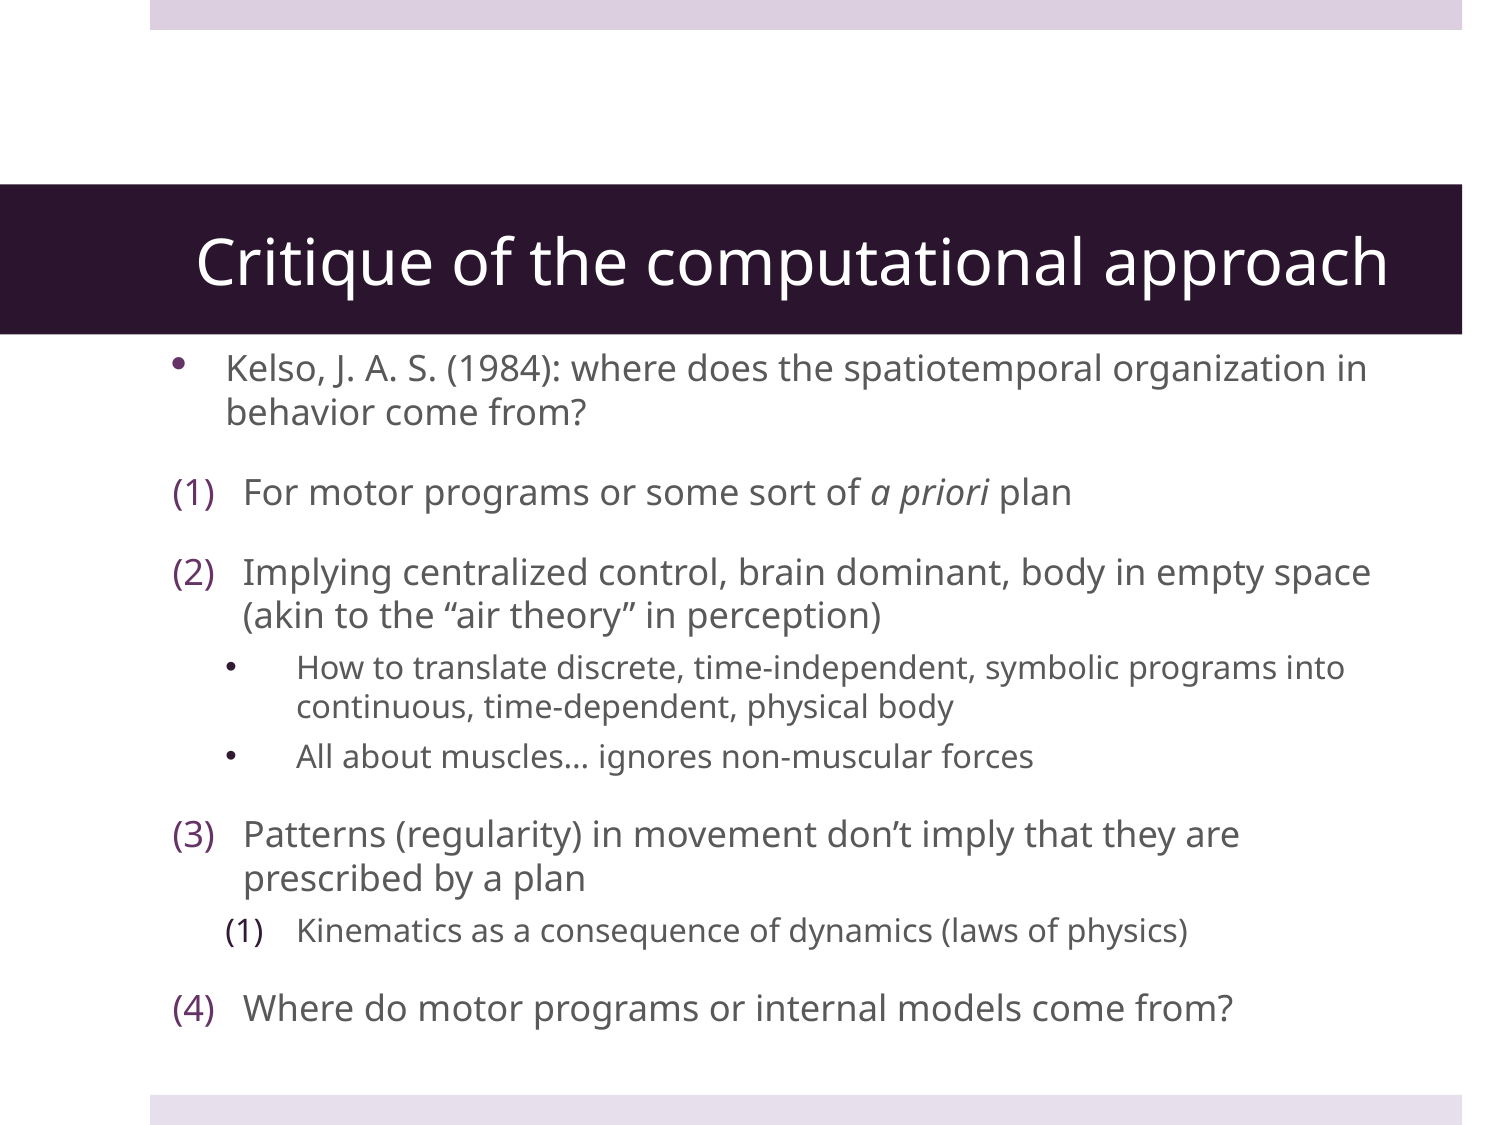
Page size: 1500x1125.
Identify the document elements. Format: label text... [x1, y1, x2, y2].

title Critique of the computational approach [0, 184, 1463, 335]
list Kelso, J. A. S. (1984): where does the spatiotemporal organization in behavior come from? For motor programs or some sort of a priori plan Implying centralized control, brain dominant, body in empty space (akin to the “air theory” in perception) How to translate discrete, time-independent, symbolic programs into continuous, time-dependent, physical body All about muscles… ignores non-muscular forces Patterns (regularity) in movement don’t imply that they are prescribed by a plan Kinematics as a consequence of dynamics (laws of physics) Where do motor programs or internal models come from? [157, 338, 1406, 1038]
